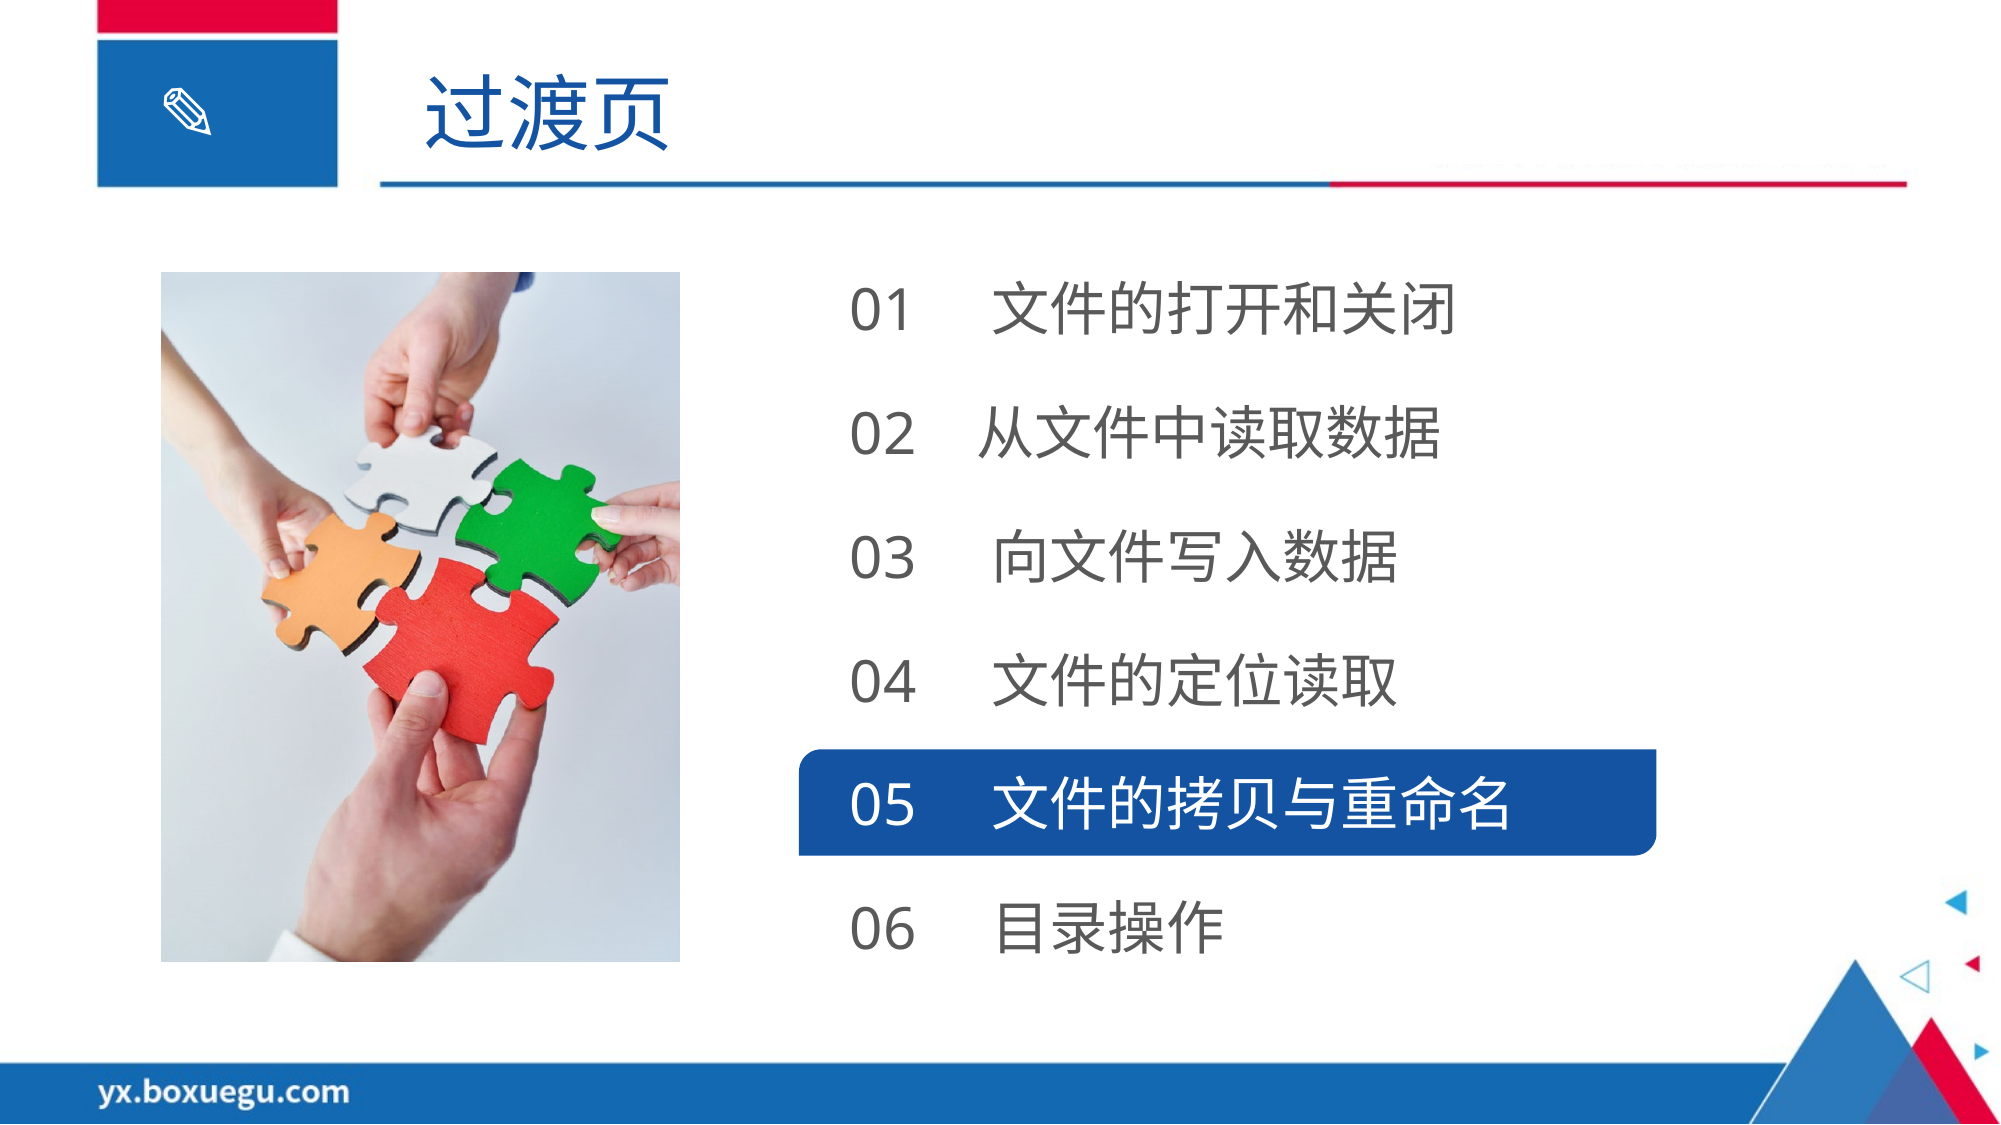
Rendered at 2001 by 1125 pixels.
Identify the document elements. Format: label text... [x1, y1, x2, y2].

text_box 02 从文件中读取数据 [849, 395, 1657, 467]
text_box 过渡页 [409, 53, 899, 169]
text_box 03 向文件写入数据 [849, 519, 1657, 590]
picture [0, 0, 2000, 1124]
text_box 06 目录操作 [849, 891, 1657, 962]
text_box 05 文件的拷贝与重命名 [849, 767, 1657, 838]
text_box 01 文件的打开和关闭 [849, 272, 1657, 343]
text_box 04 文件的定位读取 [849, 643, 1657, 714]
text_box [797, 748, 1658, 857]
